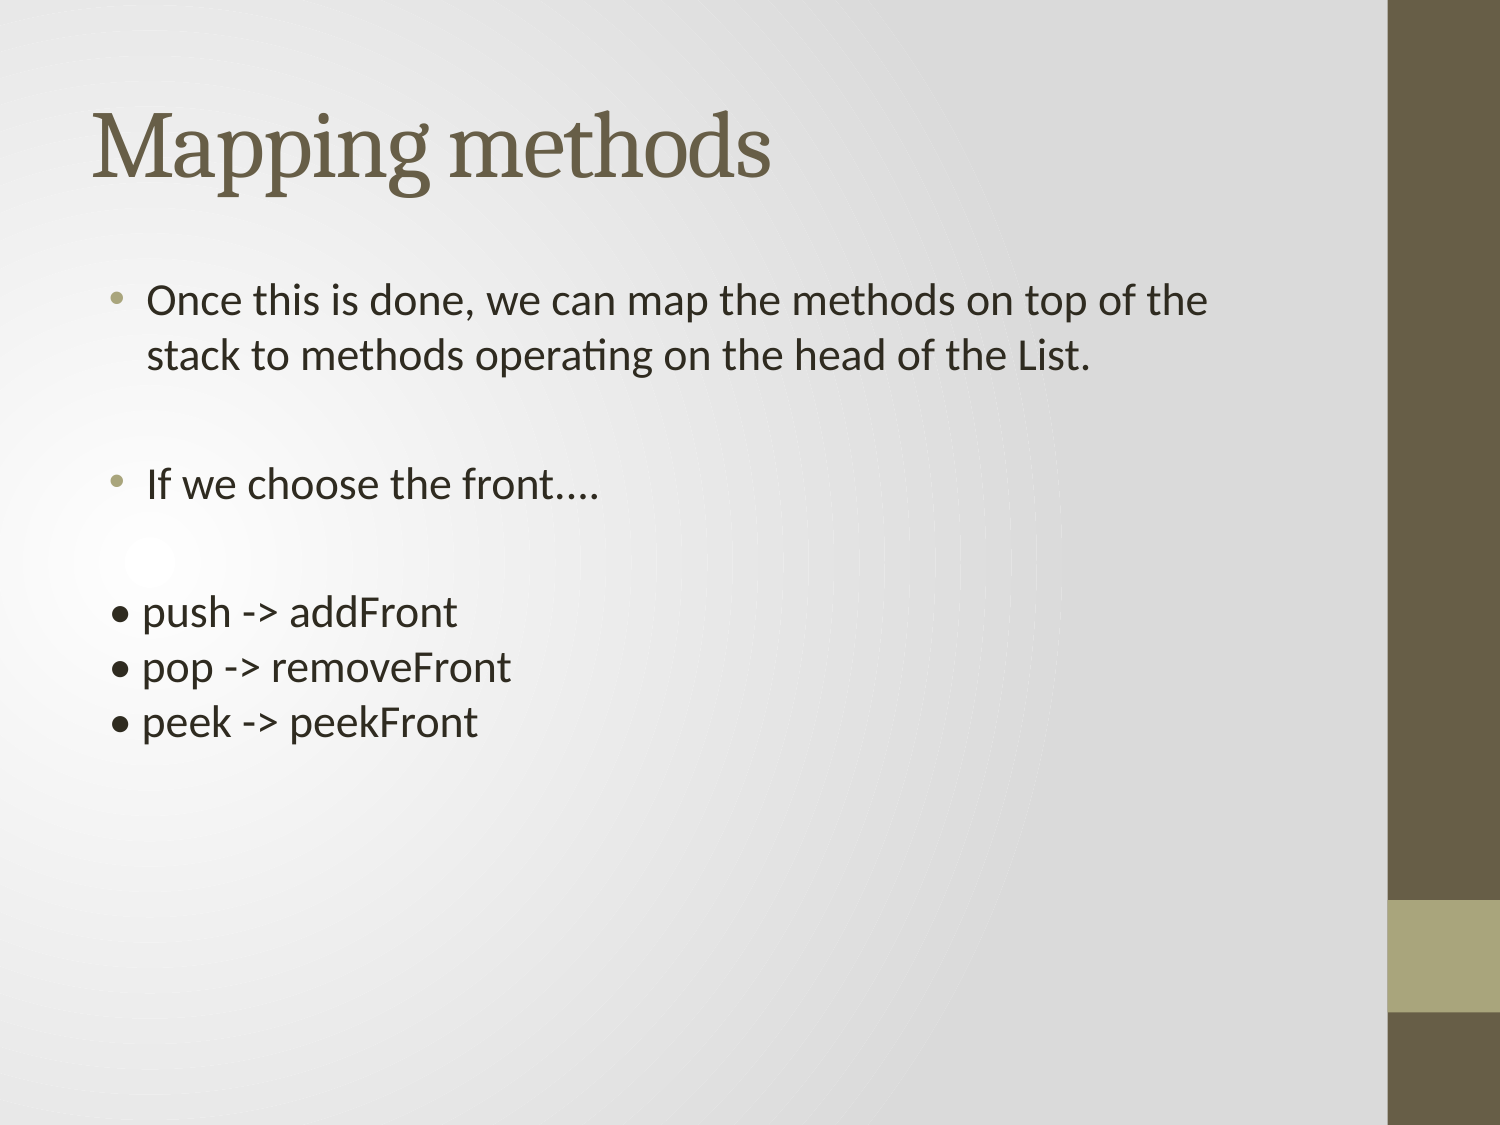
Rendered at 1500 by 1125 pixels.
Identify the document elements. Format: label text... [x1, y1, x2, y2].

list Once this is done, we can map the methods on top of the stack to methods operating on the head of the List. If we choose the front.... • push -> addFront • pop -> removeFront • peek -> peekFront [75, 262, 1325, 1050]
title Mapping methods [75, 45, 1325, 233]
